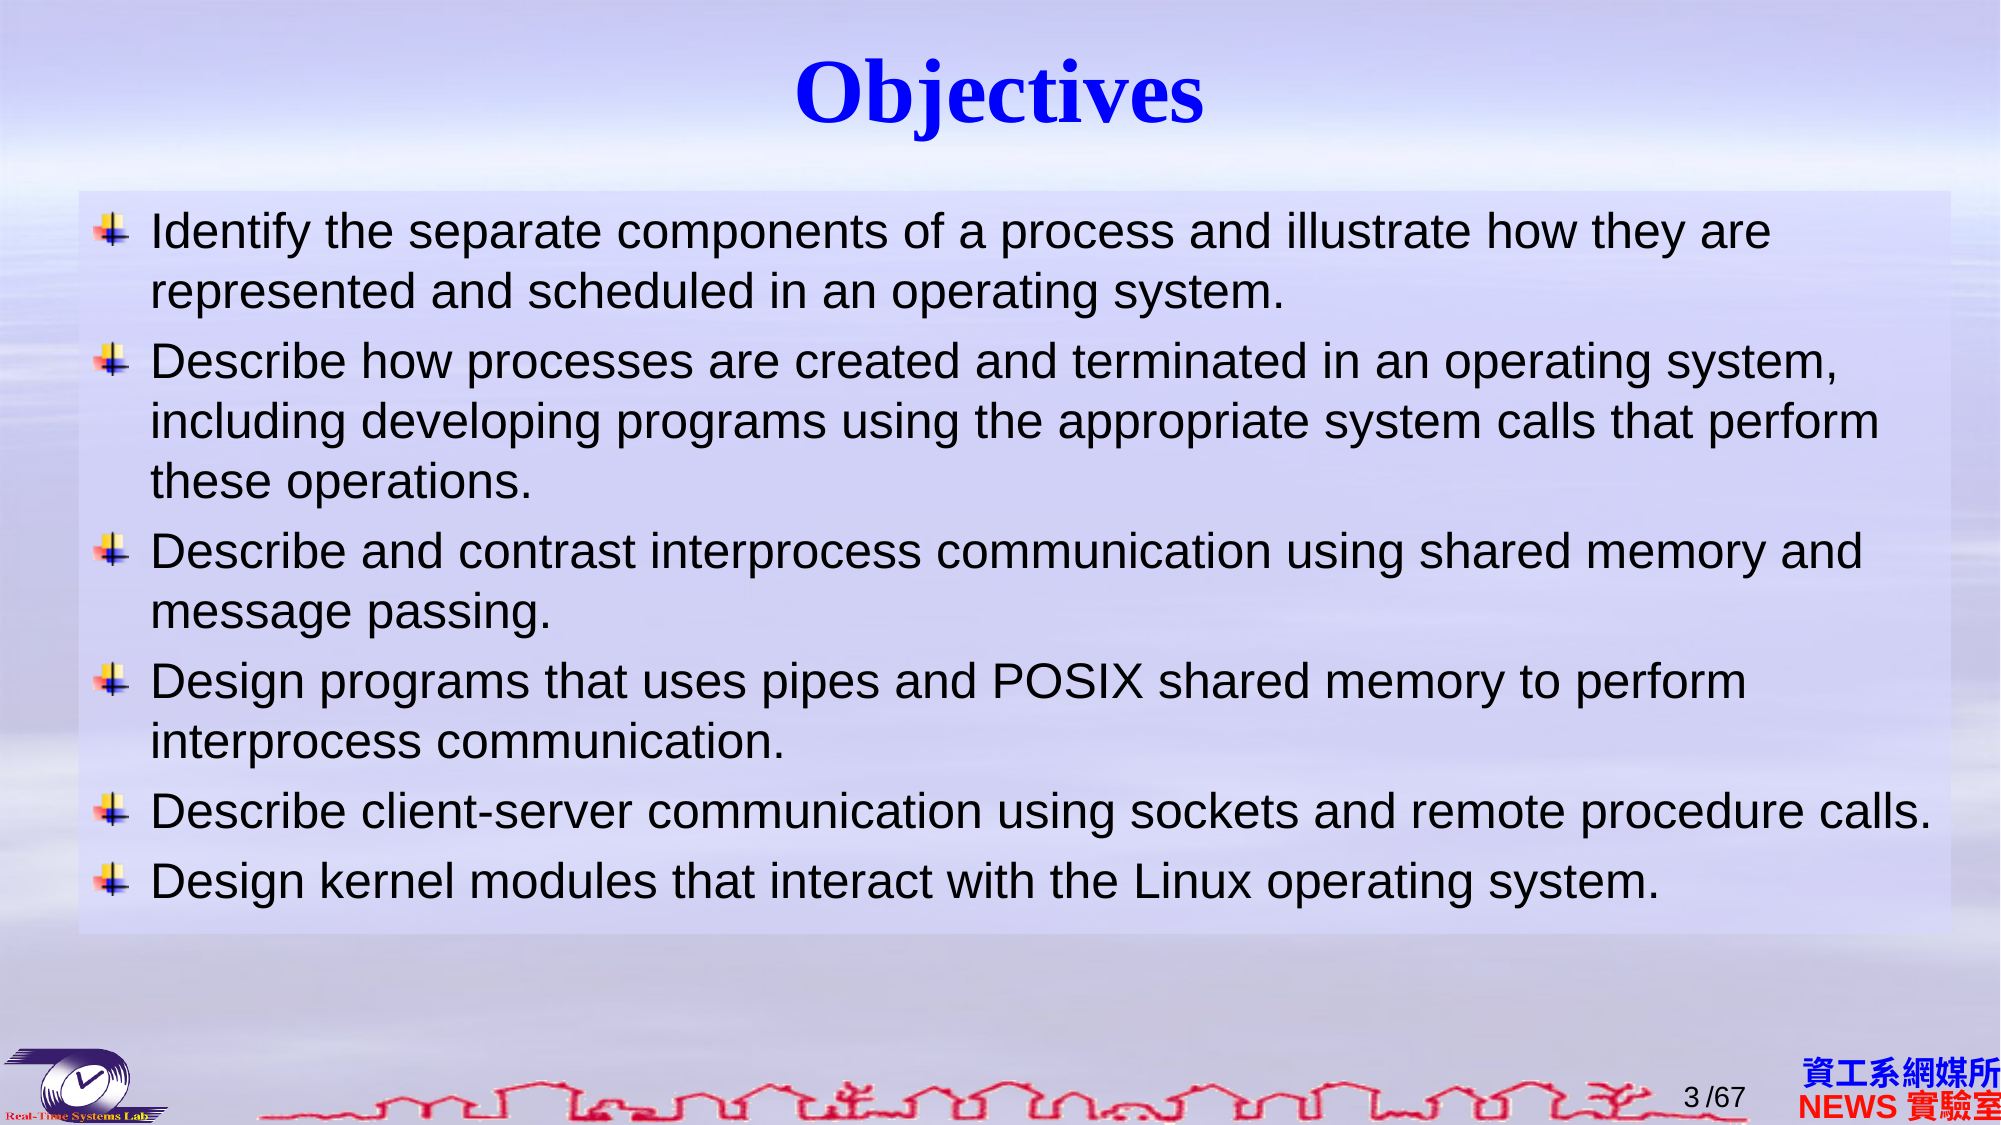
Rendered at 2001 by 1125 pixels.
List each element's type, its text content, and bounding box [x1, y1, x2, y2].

title Objectives [324, 38, 1675, 134]
slide_number 2 [1248, 1070, 1715, 1125]
list Identify the separate components of a process and illustrate how they are represented and scheduled in an operating system. Describe how processes are created and terminated in an operating system, including developing programs using the appropriate system calls that perform these operations. Describe and contrast interprocess communication using shared memory and message passing. Design programs that uses pipes and POSIX shared memory to perform interprocess communication. Describe client-server communication using sockets and remote procedure calls. Design kernel modules that interact with the Linux operating system. [78, 190, 1951, 935]
footer /67 [1715, 1070, 2000, 1125]
picture [0, 0, 2001, 1125]
